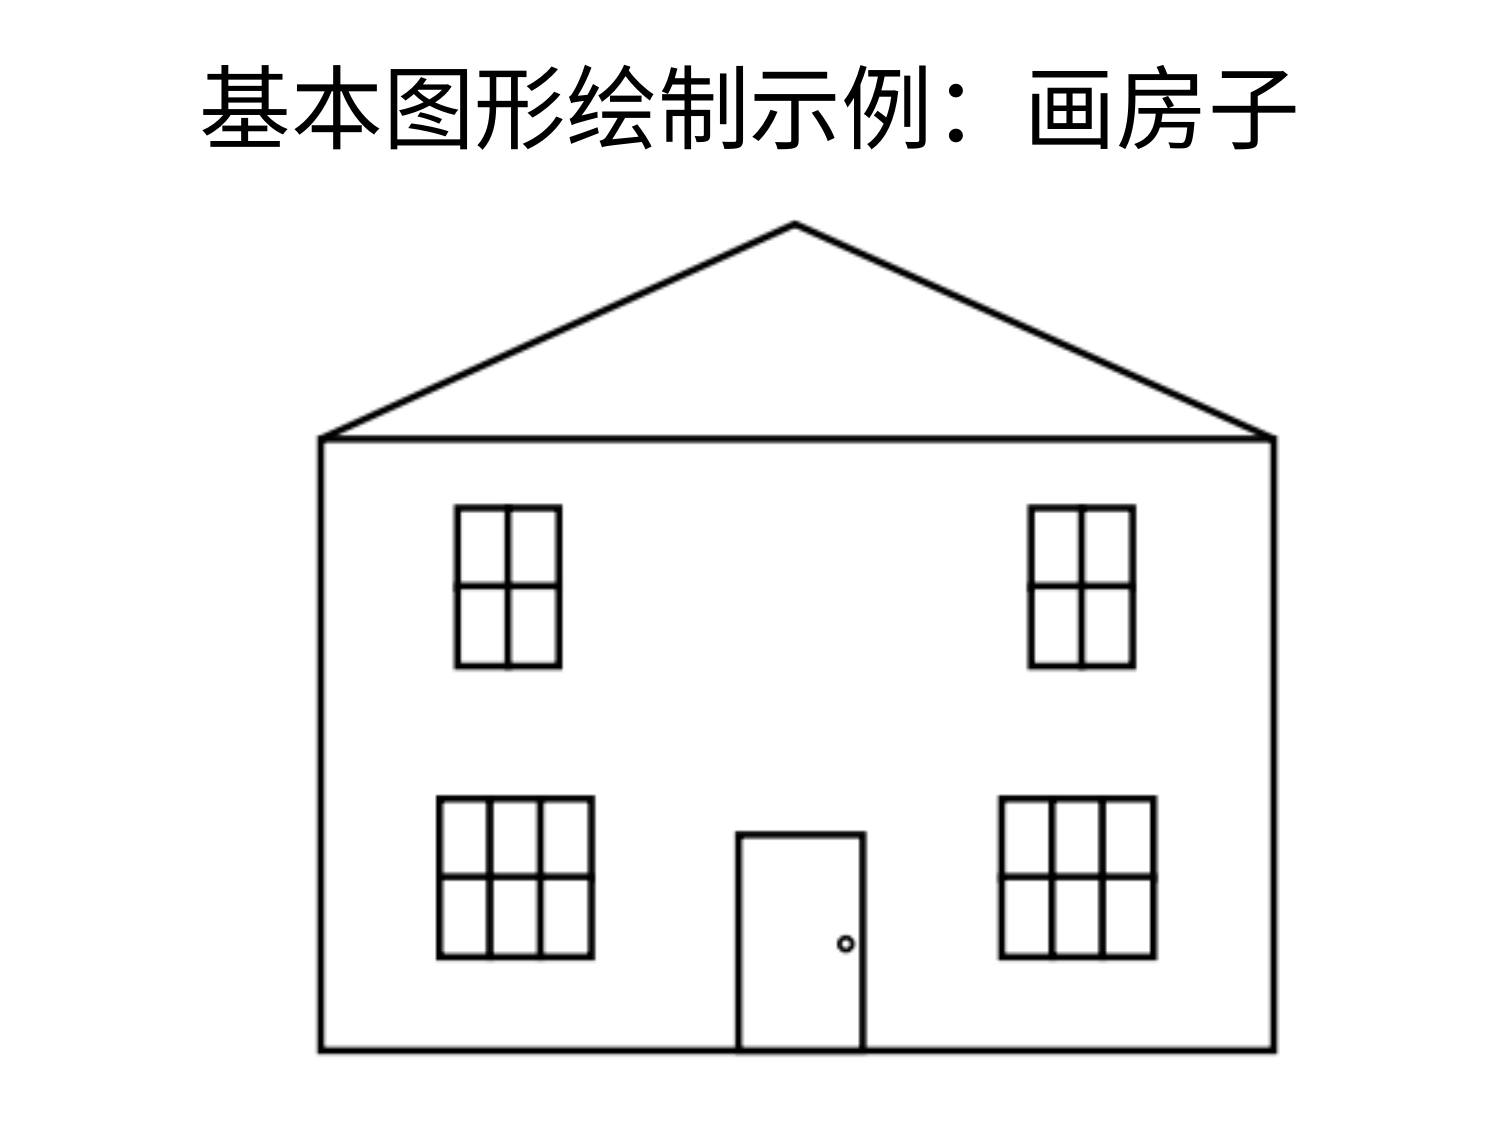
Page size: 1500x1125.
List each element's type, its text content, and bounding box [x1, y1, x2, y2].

title 基本图形绘制示例：画房子 [0, 12, 1500, 201]
picture [241, 219, 1335, 1071]
